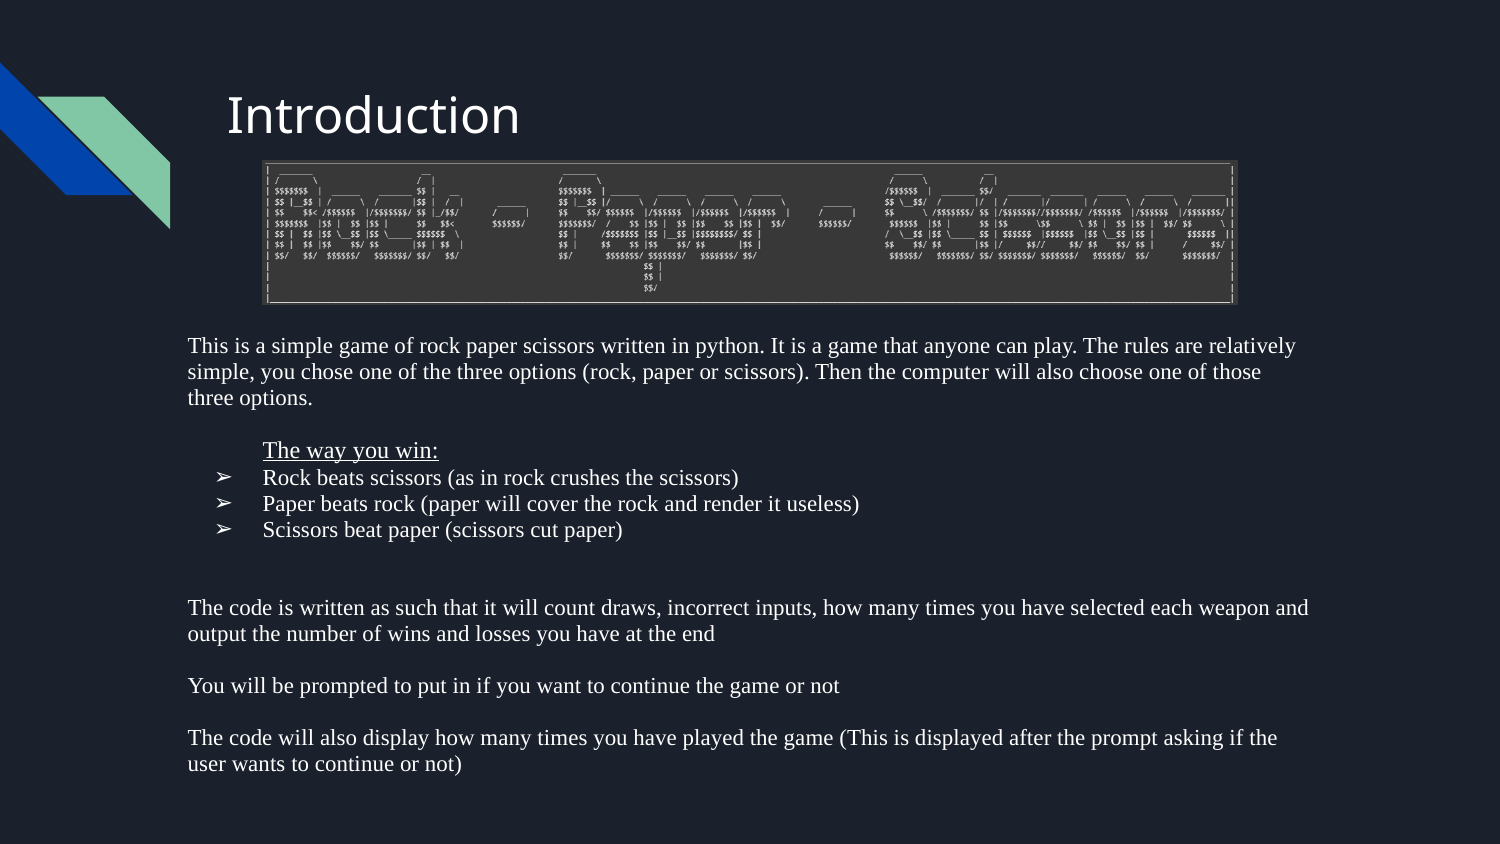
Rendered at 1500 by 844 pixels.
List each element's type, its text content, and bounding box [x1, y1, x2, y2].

title Introduction [212, 64, 1368, 215]
picture [262, 160, 1238, 305]
list This is a simple game of rock paper scissors written in python. It is a game that anyone can play. The rules are relatively simple, you chose one of the three options (rock, paper or scissors). Then the computer will also choose one of those three options. The way you win: Rock beats scissors (as in rock crushes the scissors) Paper beats rock (paper will cover the rock and render it useless) Scissors beat paper (scissors cut paper) The code is written as such that it will count draws, incorrect inputs, how many times you have selected each weapon and output the number of wins and losses you have at the end You will be prompted to put in if you want to continue the game or not The code will also display how many times you have played the game (This is displayed after the prompt asking if the user wants to continue or not) [172, 317, 1328, 796]
